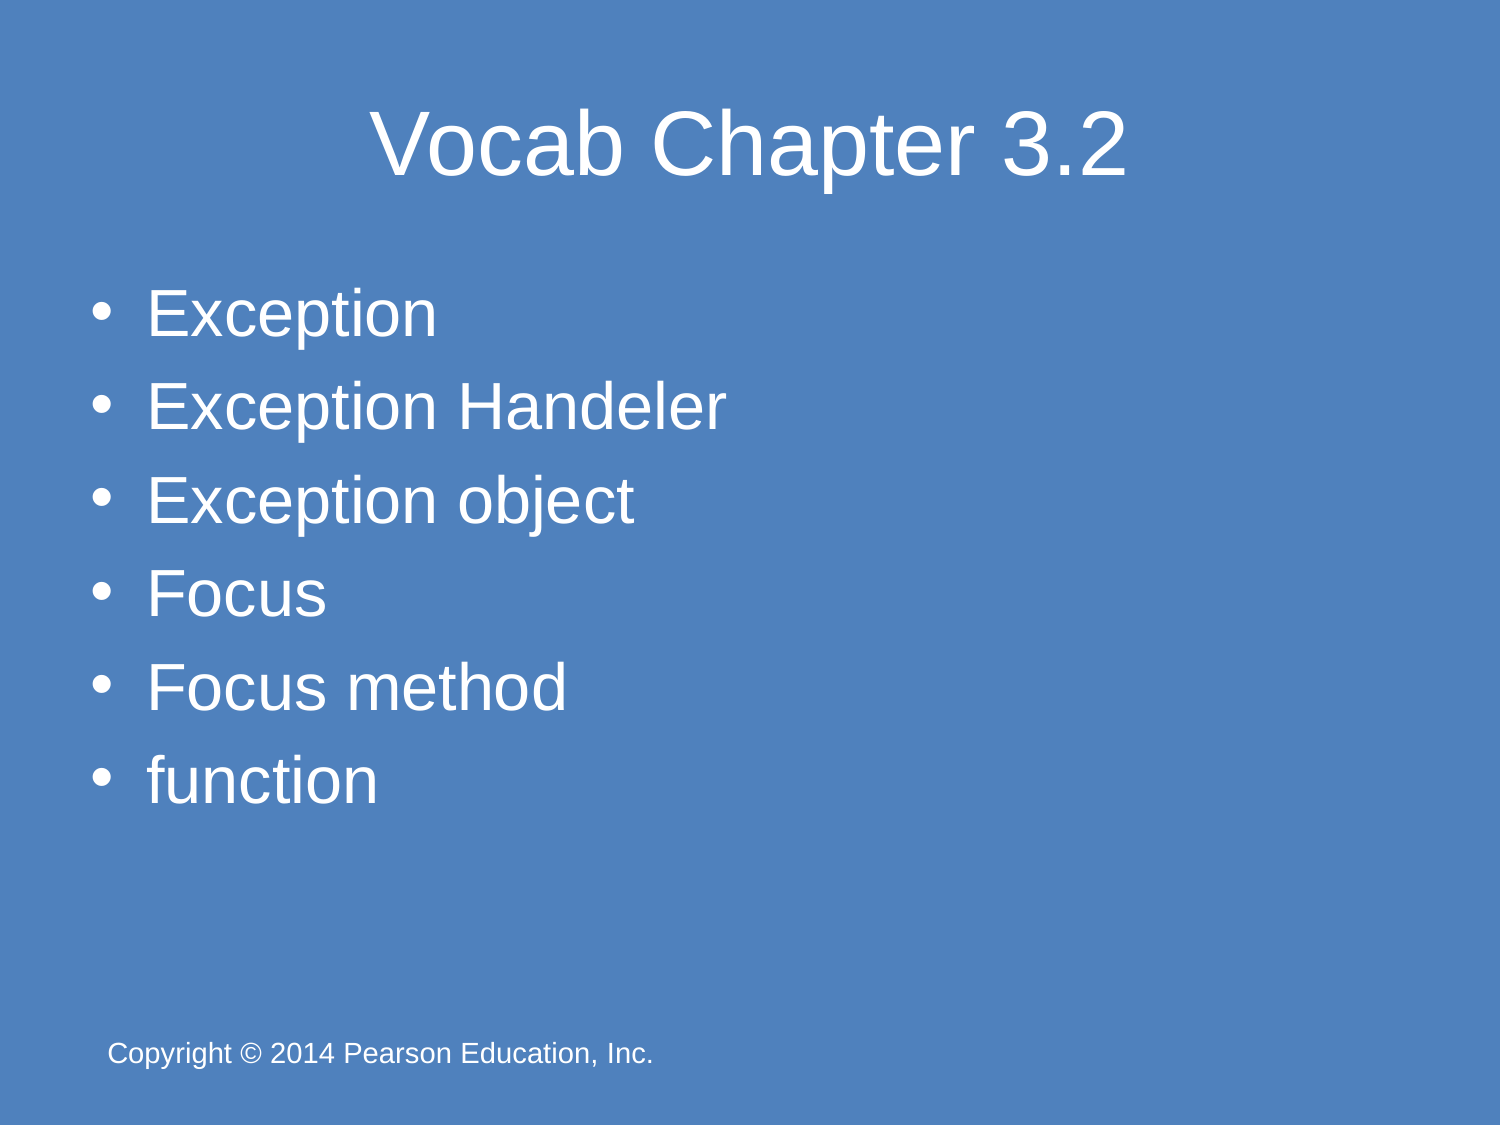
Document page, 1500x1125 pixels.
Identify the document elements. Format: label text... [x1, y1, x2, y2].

title Vocab Chapter 3.2 [75, 45, 1425, 233]
list Exception Exception Handeler Exception object Focus Focus method function [75, 262, 1425, 1005]
